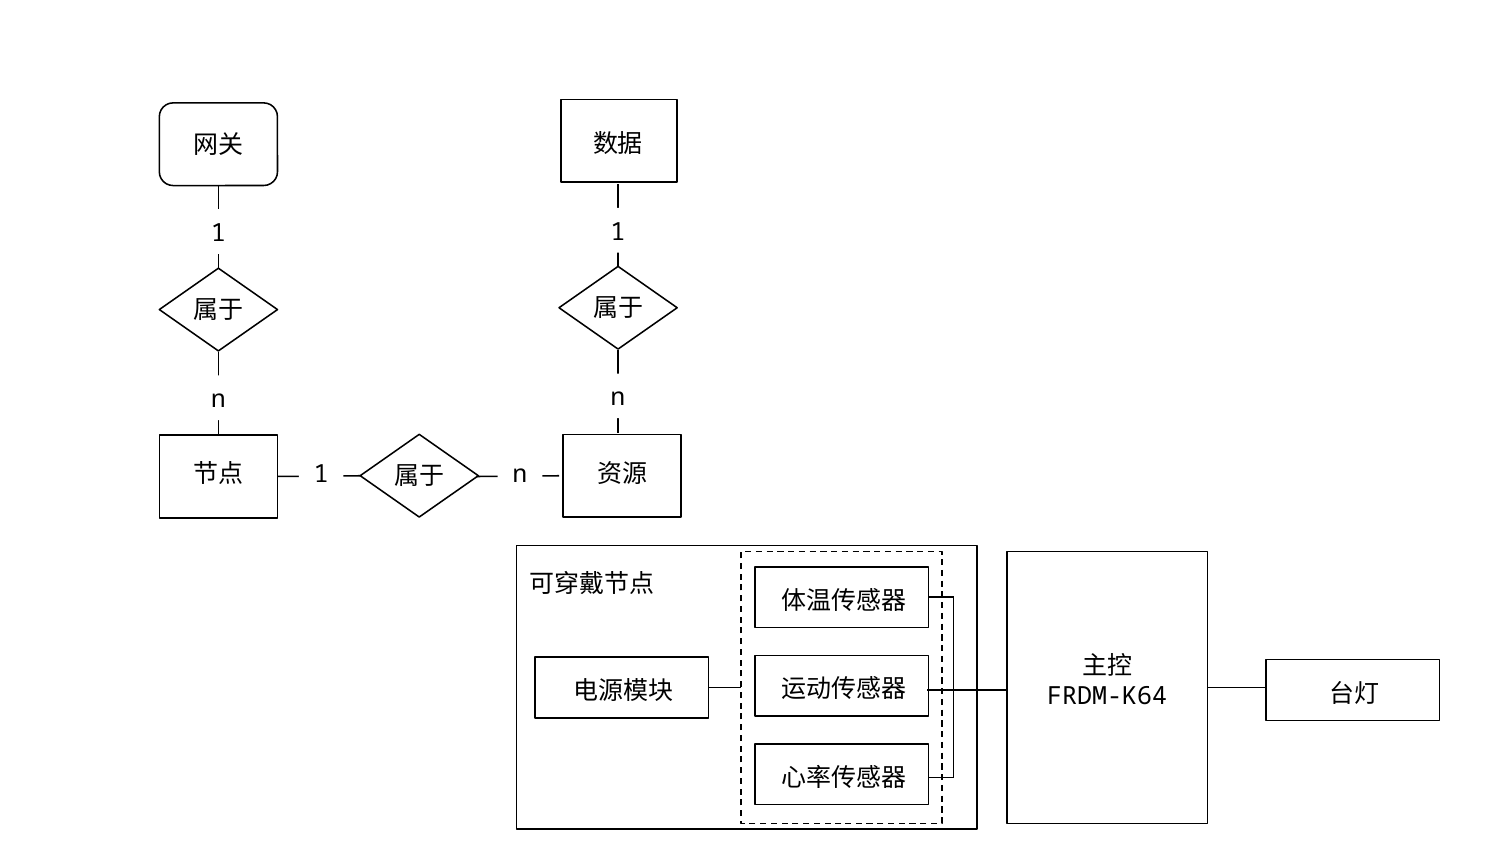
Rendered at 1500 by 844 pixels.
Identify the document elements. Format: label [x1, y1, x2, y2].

text_box [159, 99, 682, 519]
text_box [516, 545, 1440, 830]
